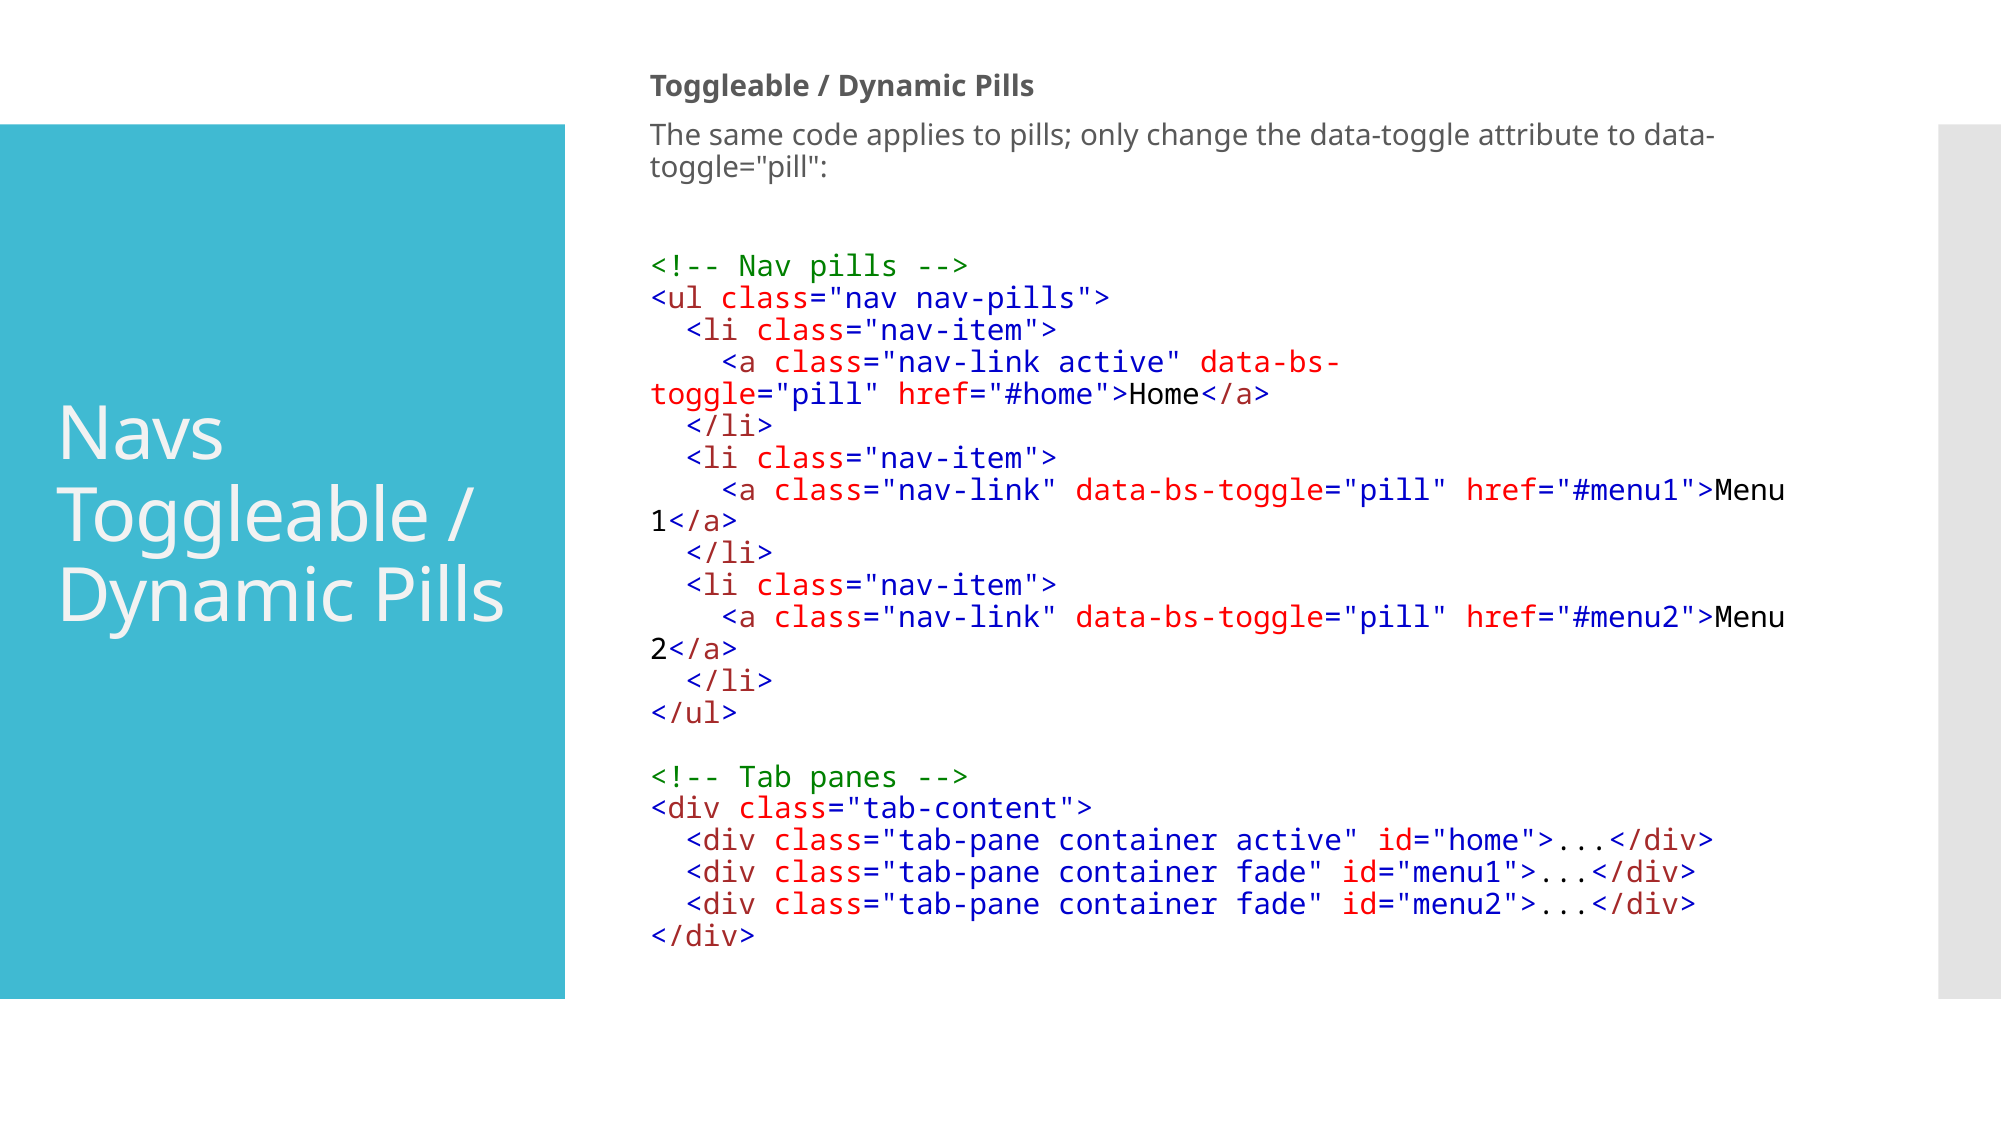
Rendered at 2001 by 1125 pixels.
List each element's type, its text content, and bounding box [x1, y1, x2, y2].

list Toggleable / Dynamic Pills The same code applies to pills; only change the data-toggle attribute to data-toggle="pill": <!-- Nav pills --> <ul class="nav nav-pills"> <li class="nav-item"> <a class="nav-link active" data-bs-toggle="pill" href="#home">Home</a> </li> <li class="nav-item"> <a class="nav-link" data-bs-toggle="pill" href="#menu1">Menu 1</a> </li> <li class="nav-item"> <a class="nav-link" data-bs-toggle="pill" href="#menu2">Menu 2</a> </li> </ul> <!-- Tab panes --> <div class="tab-content"> <div class="tab-pane container active" id="home">...</div> <div class="tab-pane container fade" id="menu1">...</div> <div class="tab-pane container fade" id="menu2">...</div> </div> [634, 62, 1835, 994]
title Navs Toggleable / Dynamic Pills [41, 184, 525, 940]
